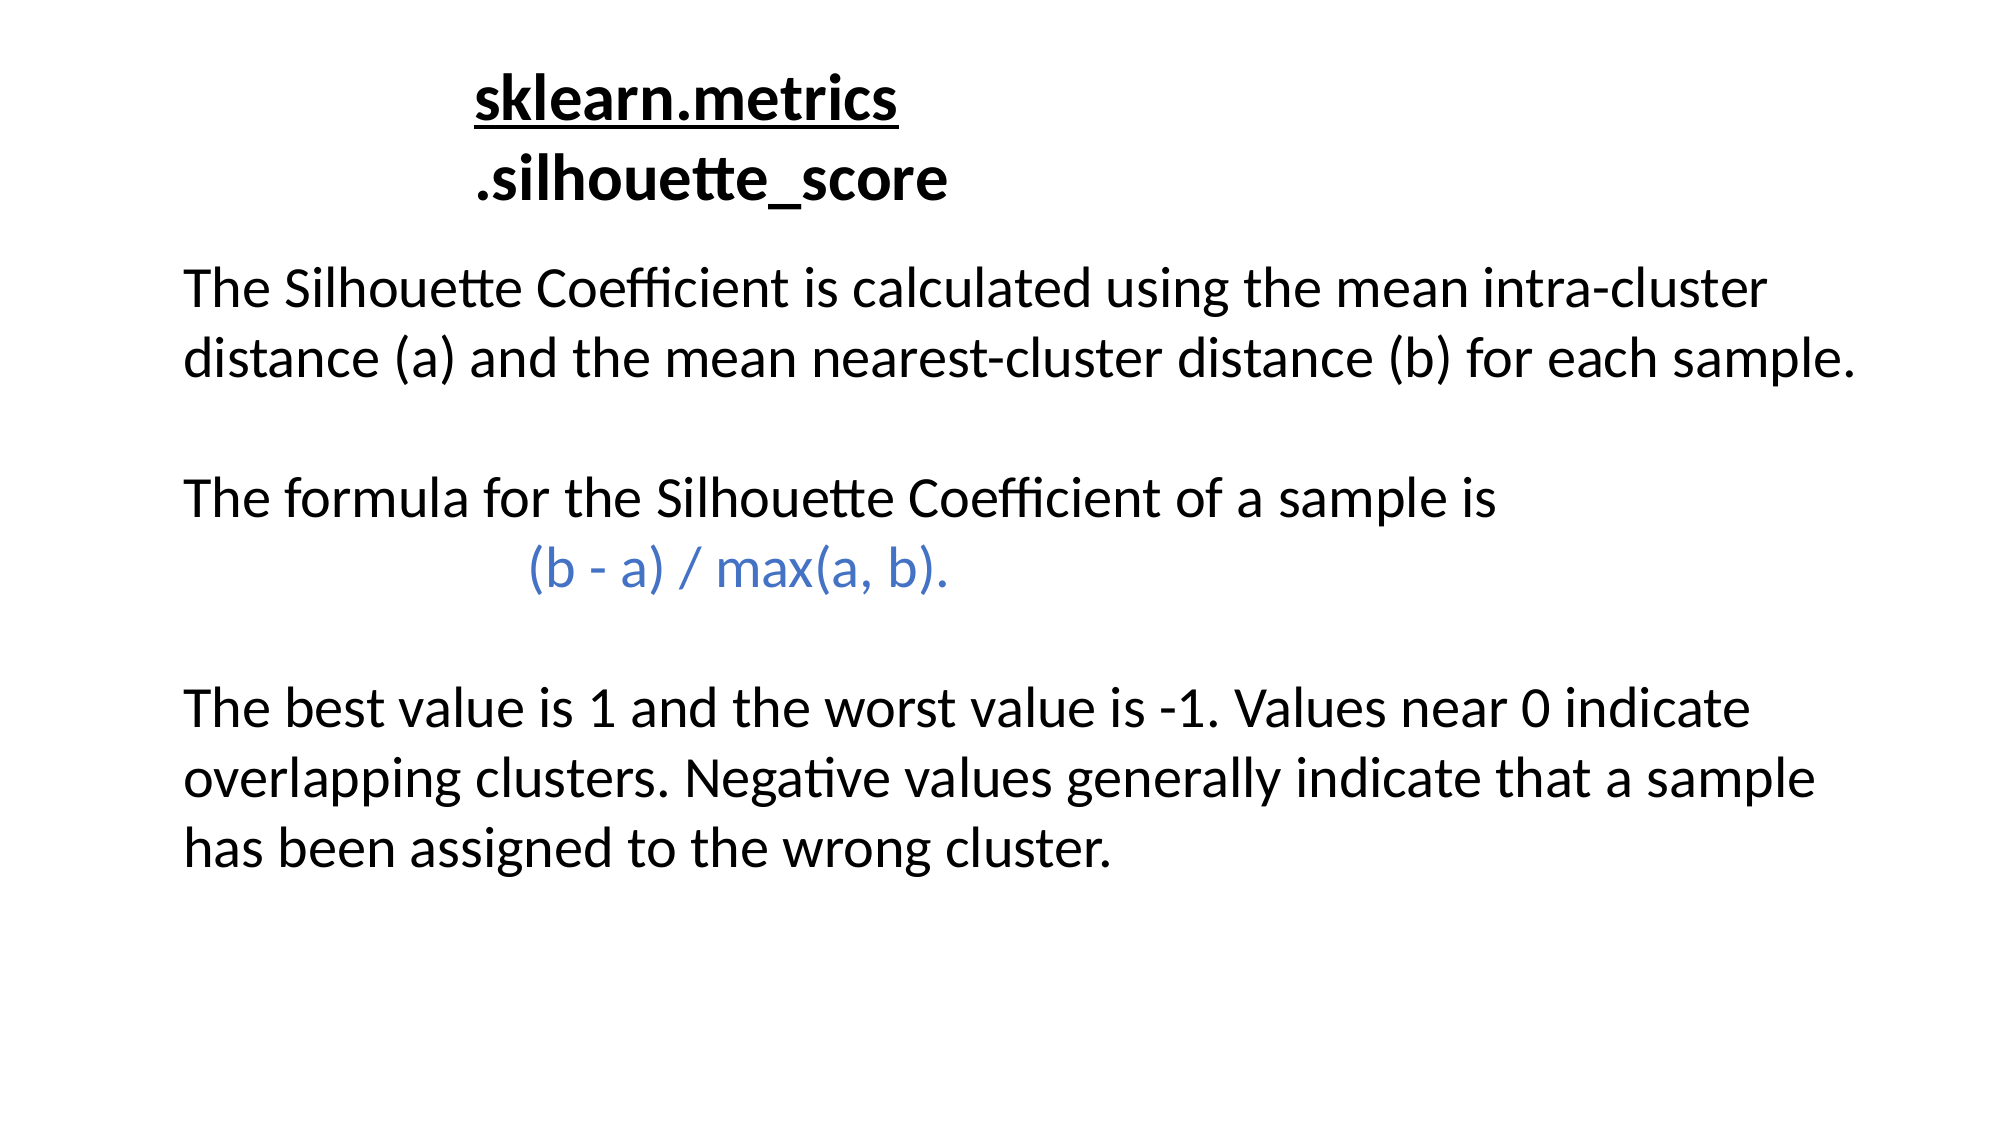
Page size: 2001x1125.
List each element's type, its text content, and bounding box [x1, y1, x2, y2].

text_box sklearn.metrics.silhouette_score [459, 46, 1371, 222]
text_box The Silhouette Coefficient is calculated using the mean intra-cluster distance (a) and the mean nearest-cluster distance (b) for each sample. The formula for the Silhouette Coefficient of a sample is (b - a) / max(a, b). The best value is 1 and the worst value is -1. Values near 0 indicate overlapping clusters. Negative values generally indicate that a sample has been assigned to the wrong cluster. [168, 241, 1911, 886]
